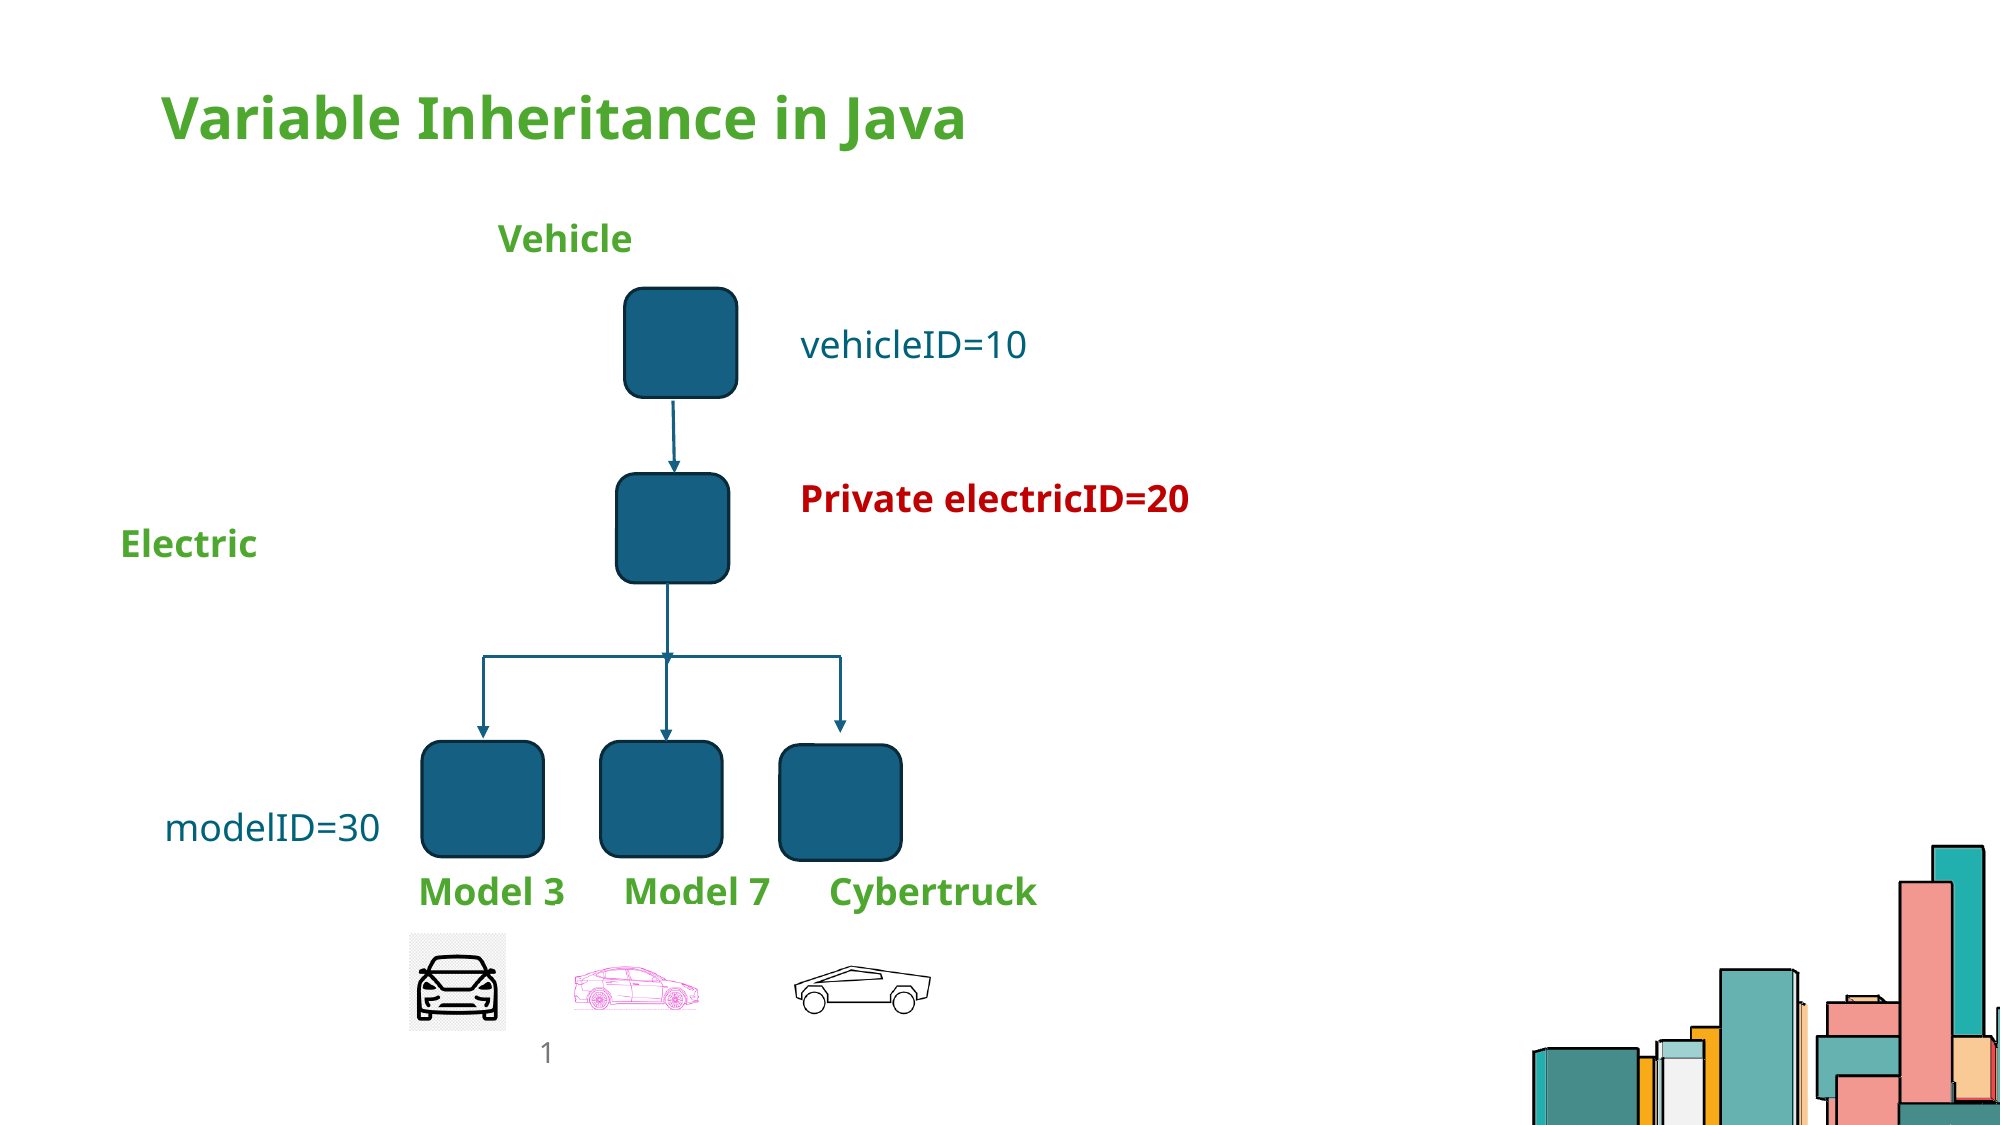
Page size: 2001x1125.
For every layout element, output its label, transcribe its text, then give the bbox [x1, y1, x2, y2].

text_box [623, 286, 739, 399]
text_box [778, 743, 903, 860]
picture [794, 920, 932, 1058]
text_box vehicleID=10 [785, 313, 1400, 419]
text_box [599, 739, 724, 859]
text_box Vehicle [483, 207, 724, 268]
text_box [420, 739, 545, 859]
title Variable Inheritance in Java [146, 11, 1854, 230]
text_box Electric [105, 467, 518, 573]
slide_number 13 [149, 1024, 588, 1085]
text_box modelID=30 [149, 796, 487, 857]
picture [408, 933, 506, 1031]
text_box [614, 472, 731, 585]
picture [554, 904, 715, 1065]
text_box Model 3 Model 7 Cybertruck [54, 860, 1403, 921]
list [149, 229, 1809, 943]
text_box Private electricID=20 [785, 467, 1326, 528]
picture [1471, 834, 2000, 1125]
